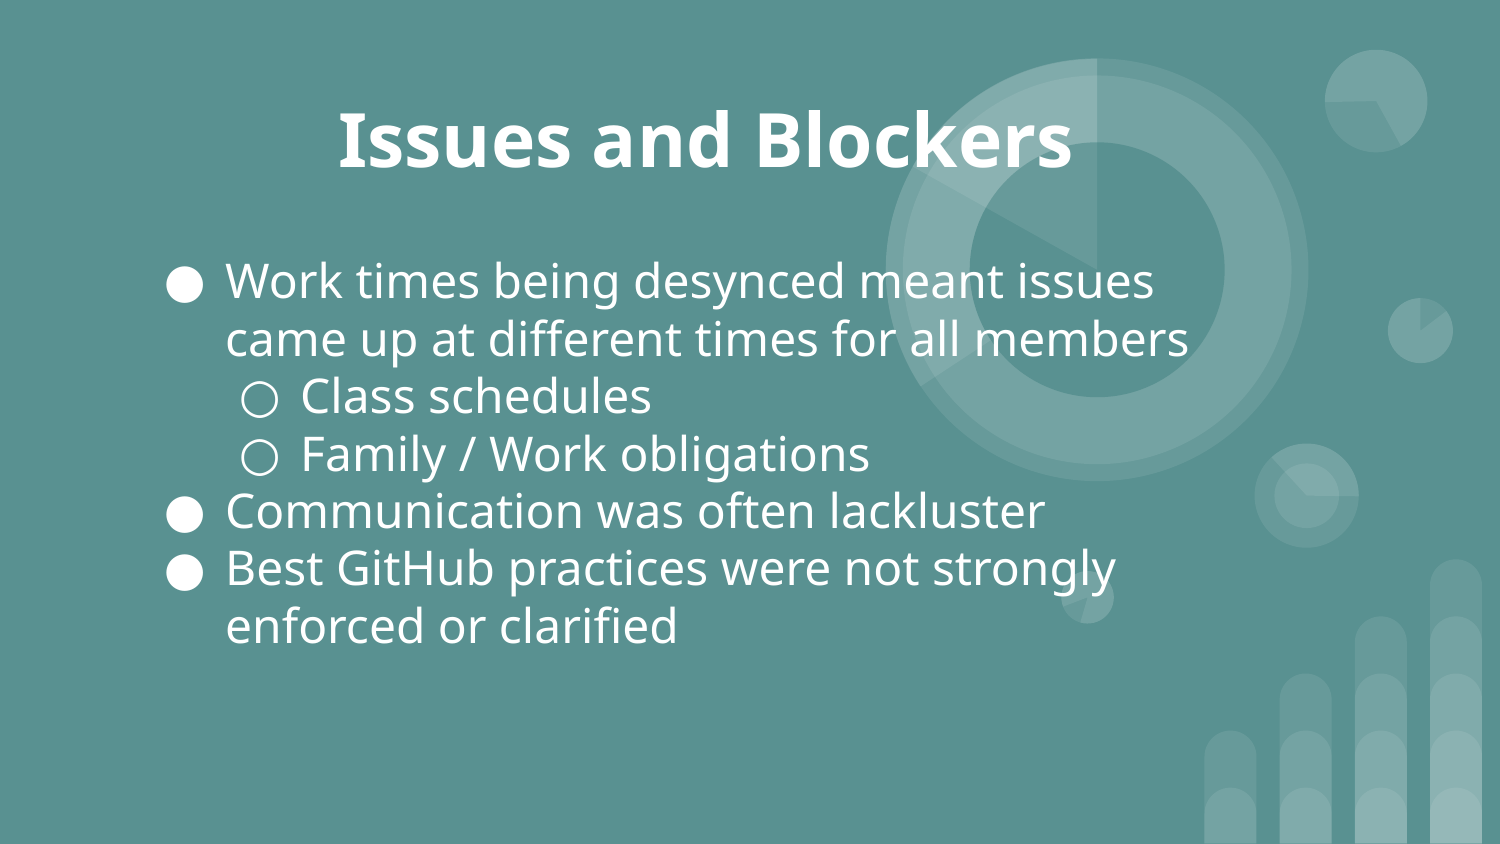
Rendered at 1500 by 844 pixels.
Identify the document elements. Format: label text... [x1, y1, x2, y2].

title Issues and Blockers [323, 38, 1187, 235]
subtitle Work times being desynced meant issues came up at different times for all members Class schedules Family / Work obligations Communication was often lackluster Best GitHub practices were not strongly enforced or clarified [135, 235, 1274, 704]
